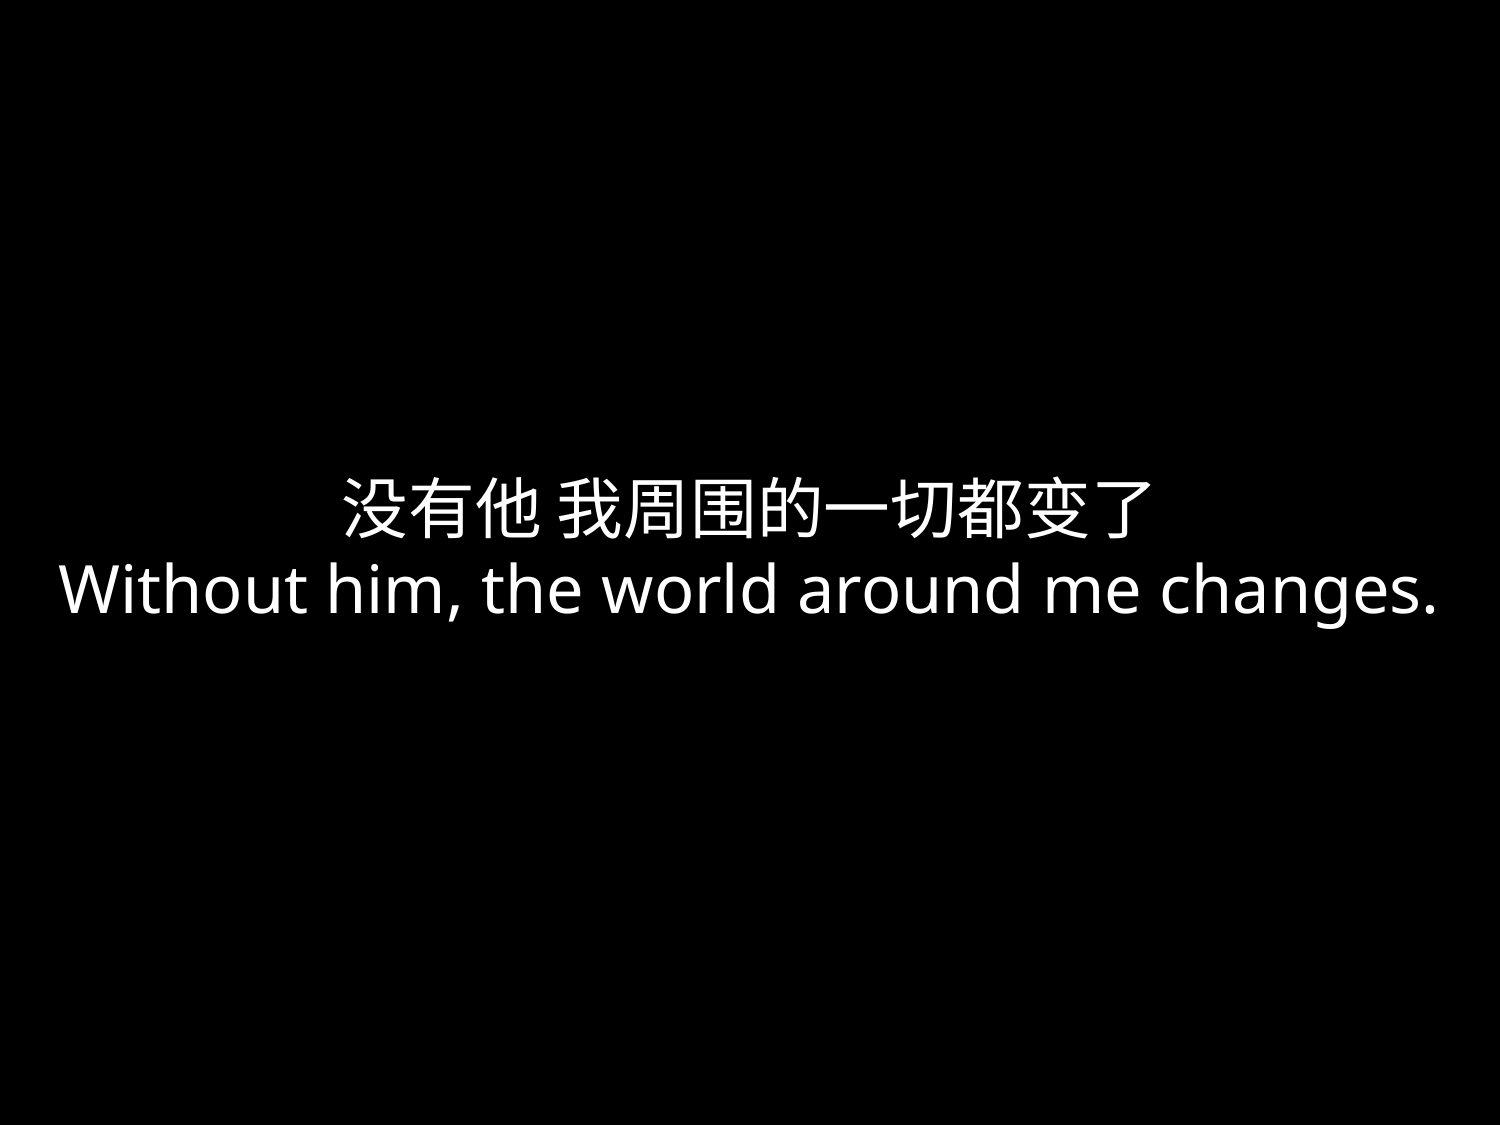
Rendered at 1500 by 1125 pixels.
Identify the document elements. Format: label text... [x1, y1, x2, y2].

text_box 没有他 我周围的一切都变了 Without him, the world around me changes. [0, 466, 1500, 627]
